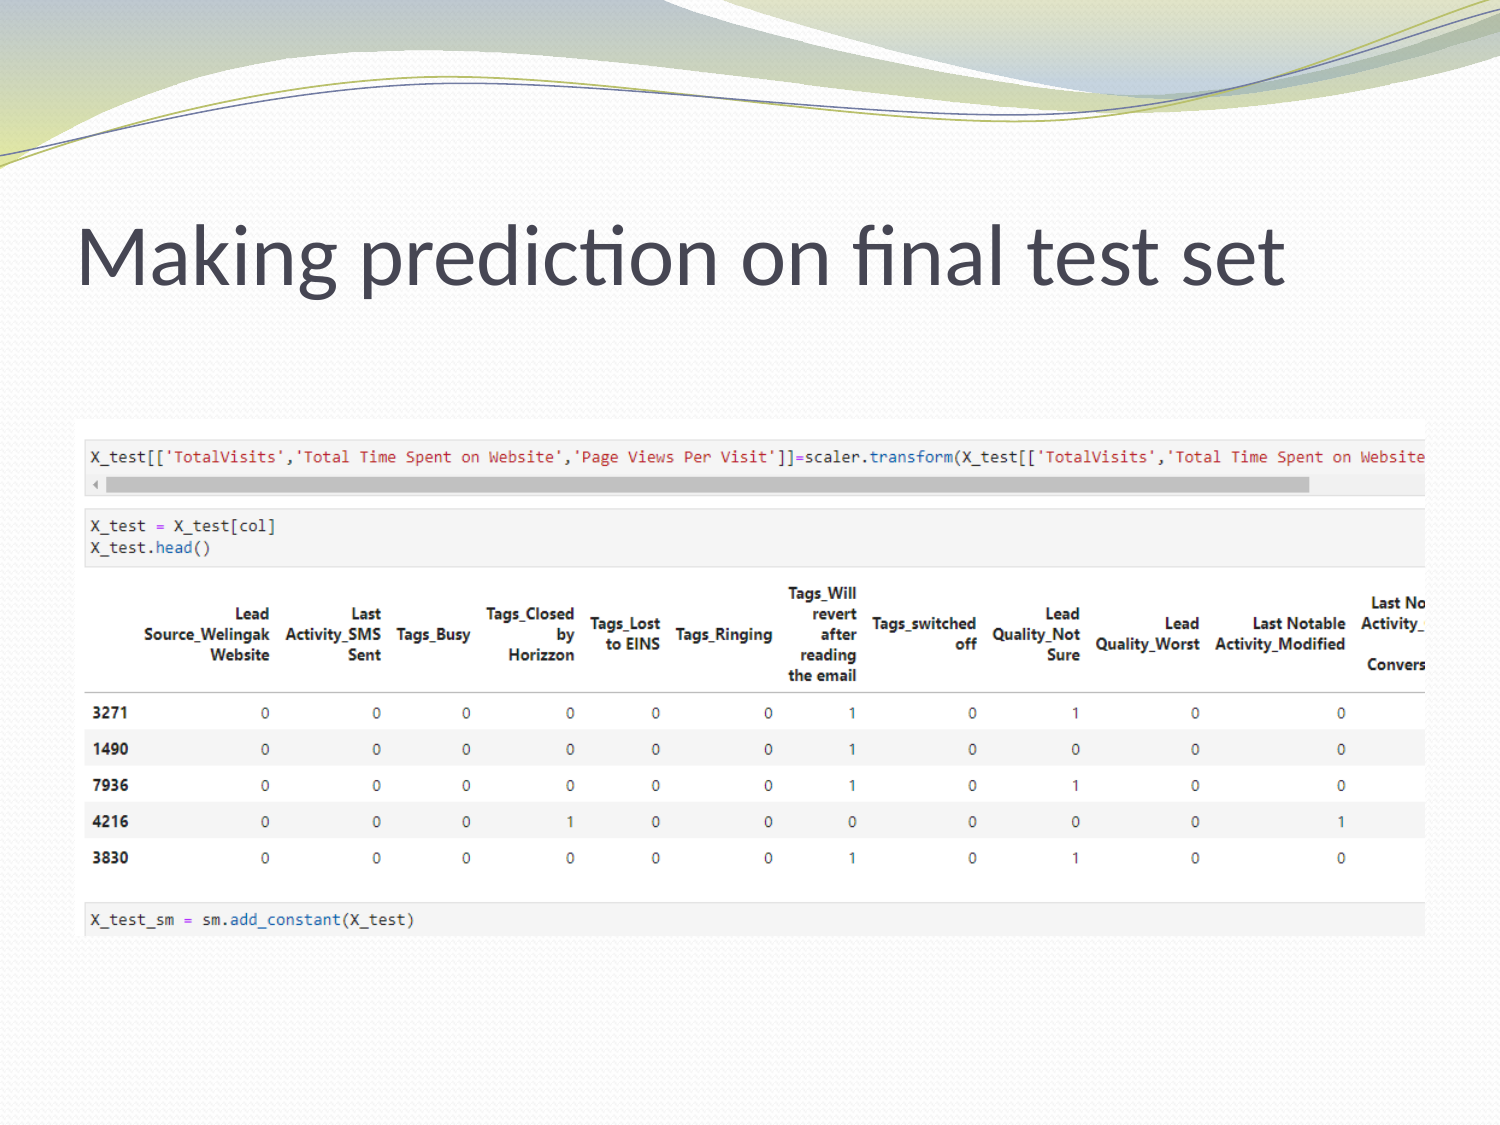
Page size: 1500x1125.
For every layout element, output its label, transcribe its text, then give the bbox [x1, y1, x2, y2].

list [74, 419, 1426, 936]
title Making prediction on final test set [75, 115, 1425, 303]
